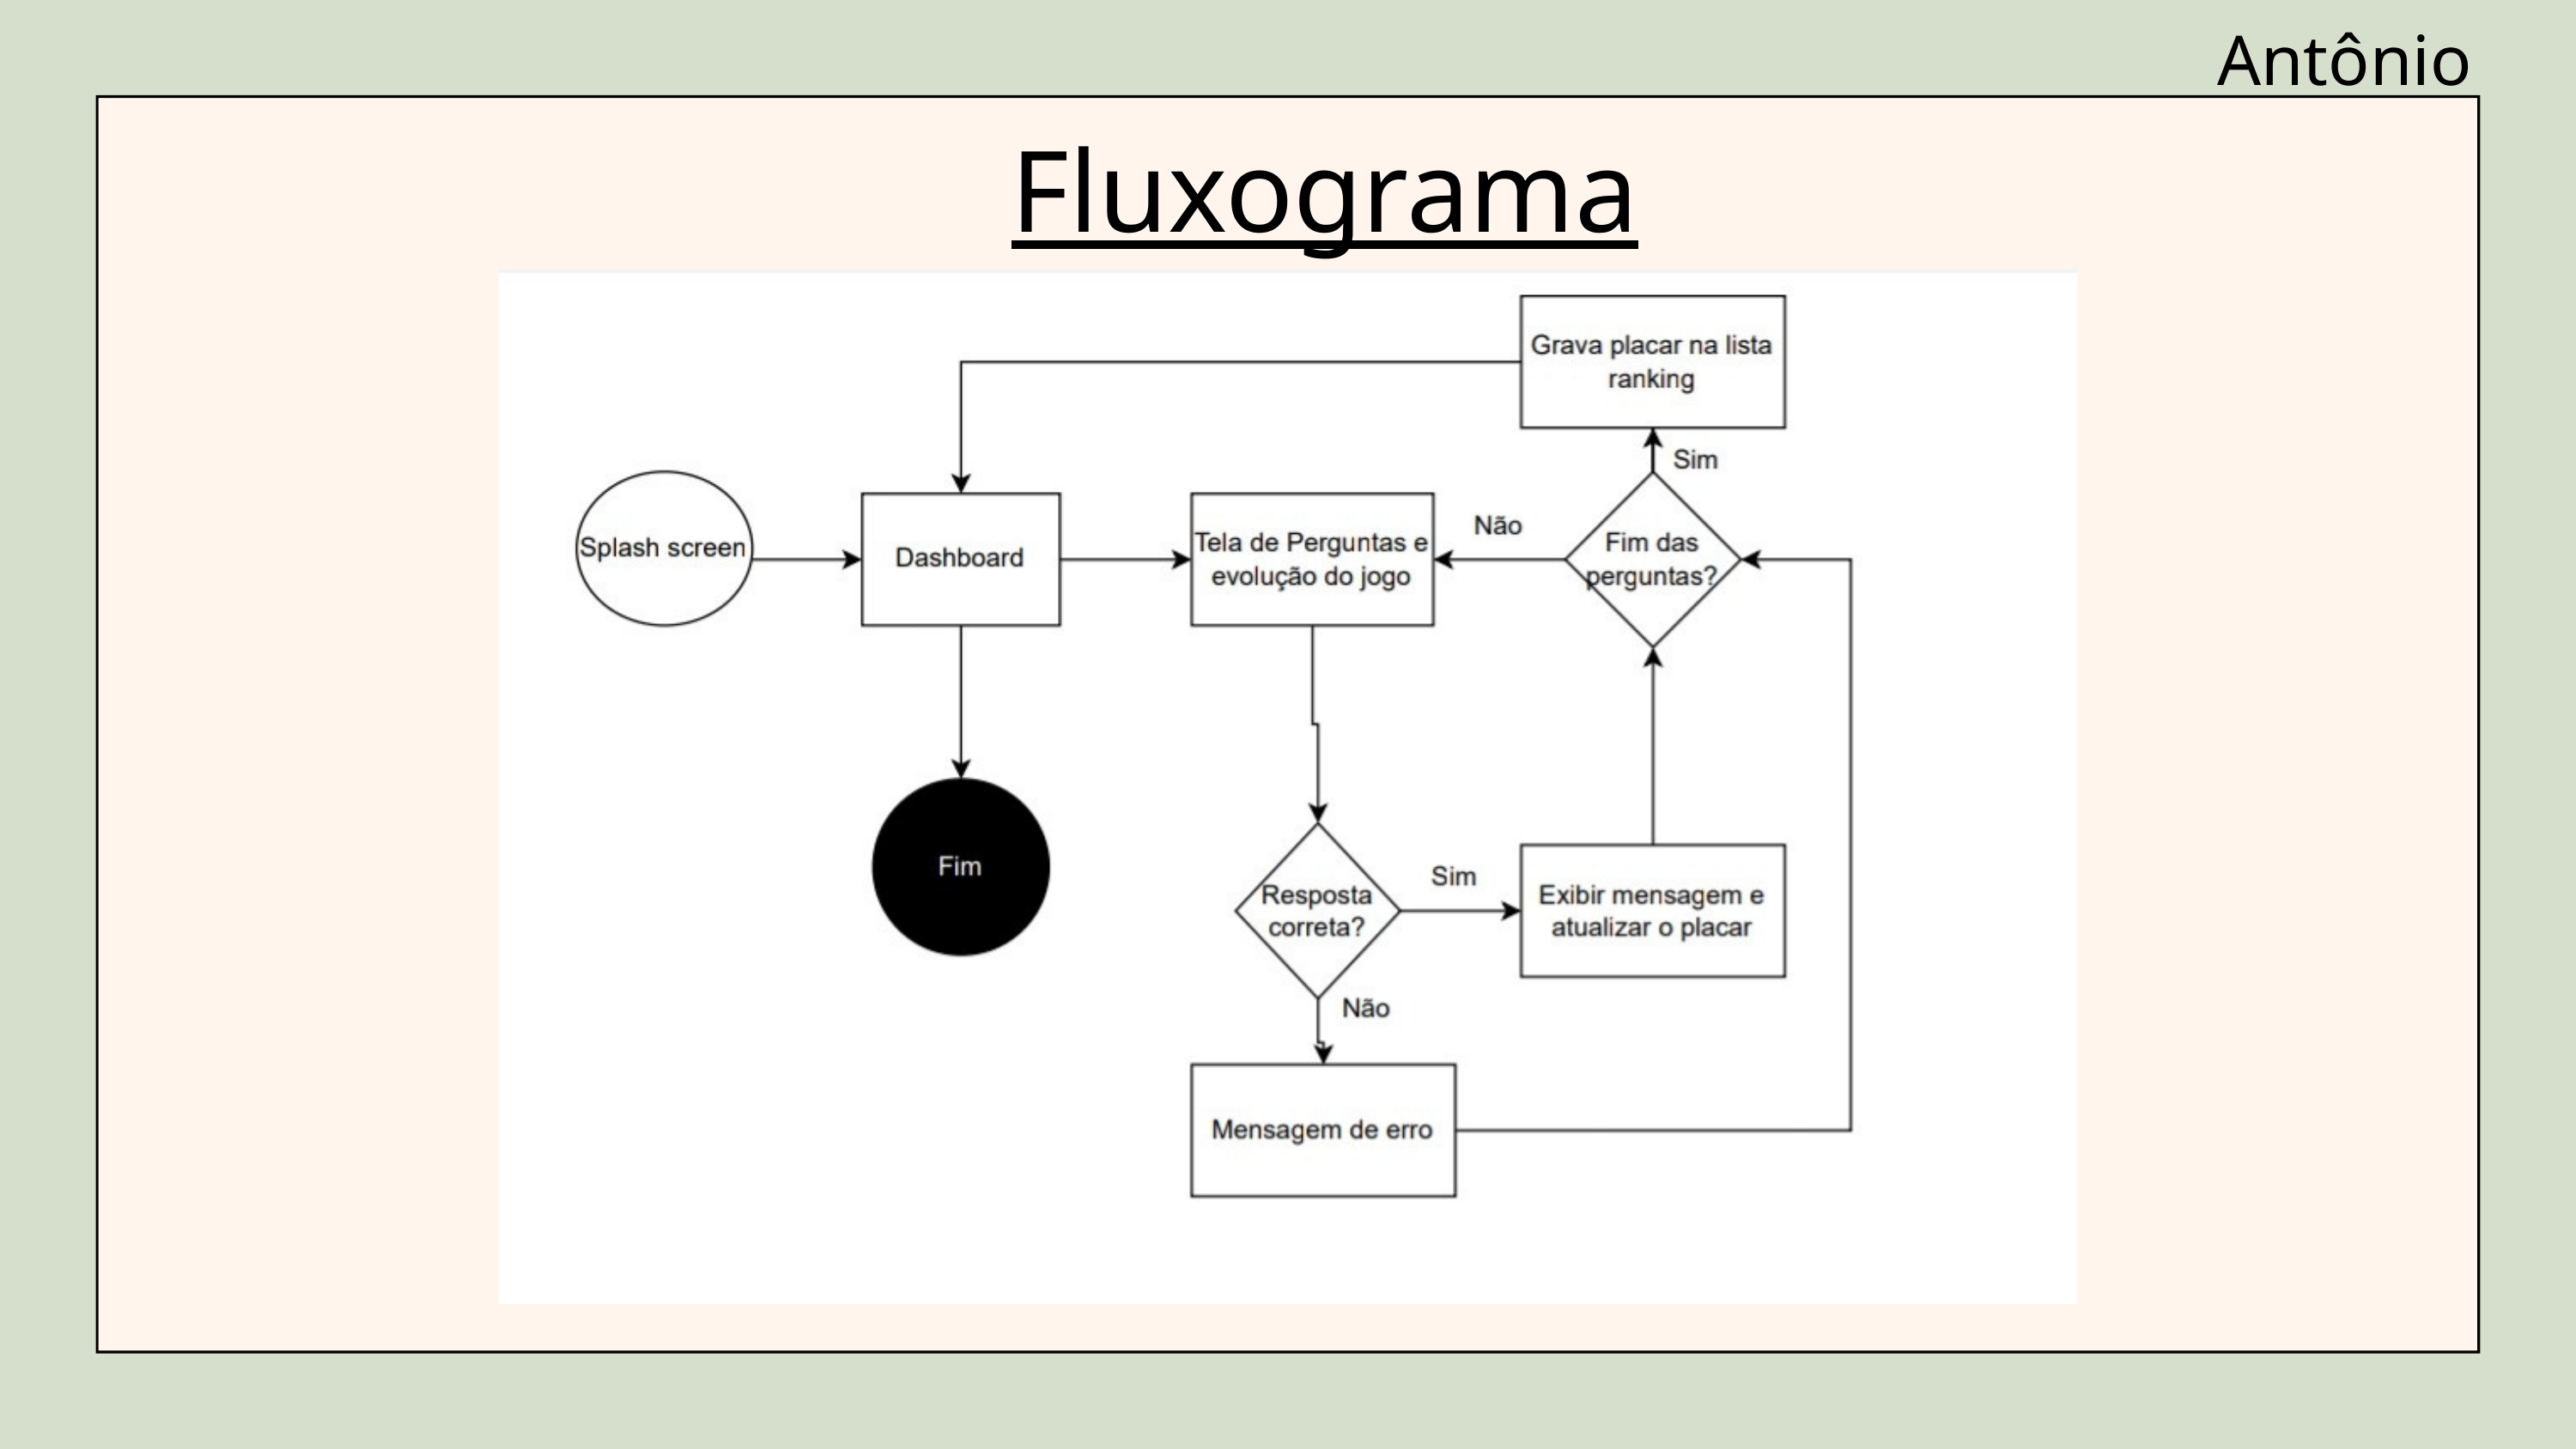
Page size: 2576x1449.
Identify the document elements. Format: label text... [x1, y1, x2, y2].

text_box Antônio [2208, 3, 2481, 94]
picture [498, 269, 2078, 1304]
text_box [95, 94, 2481, 1354]
